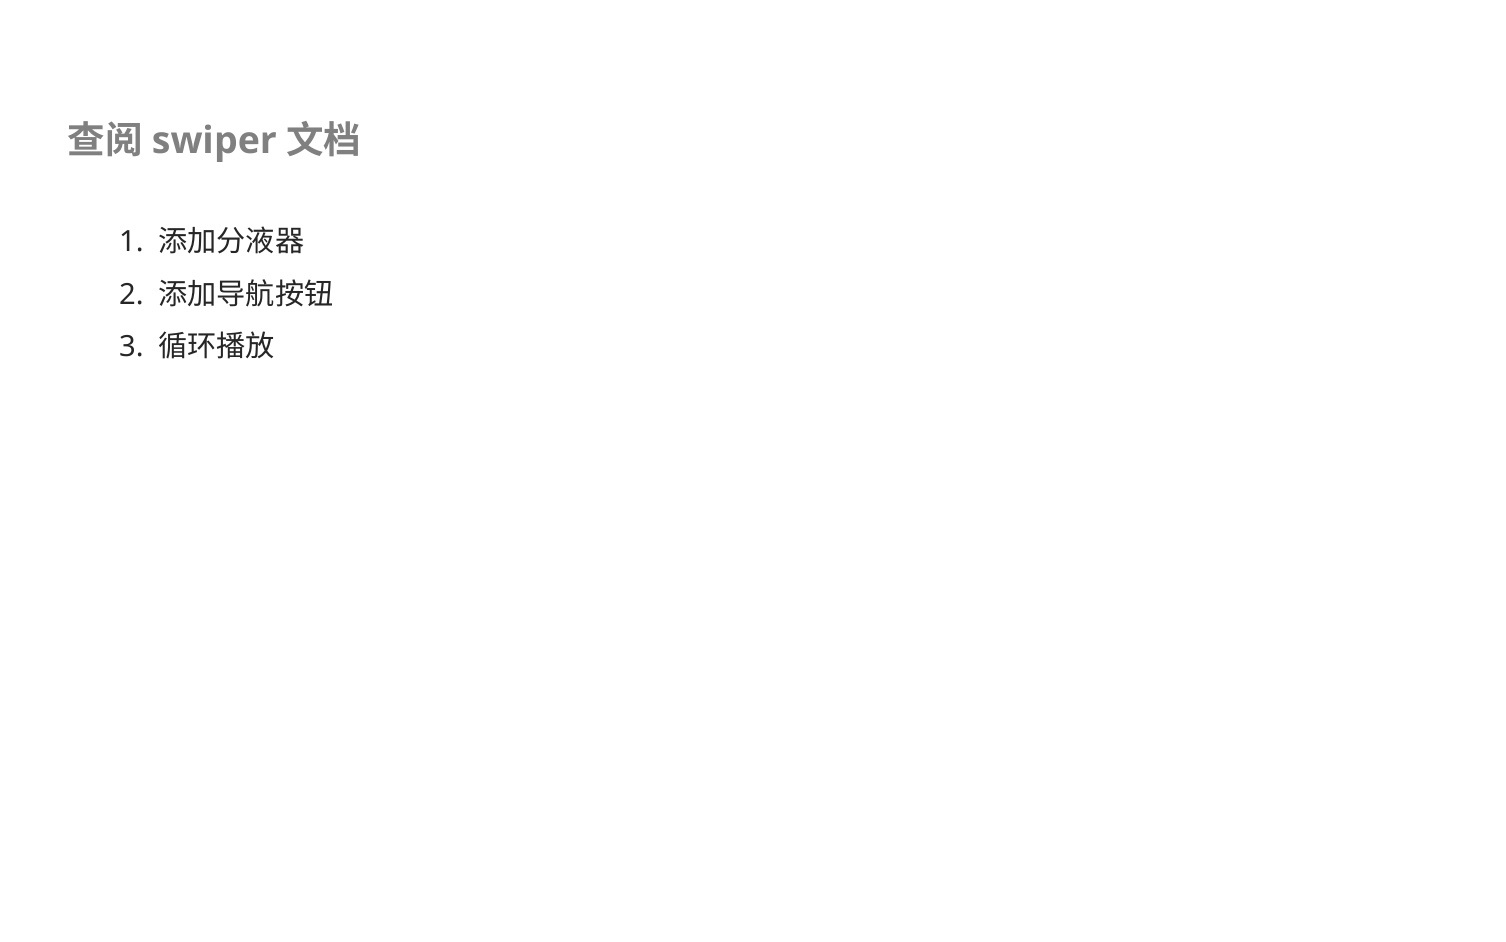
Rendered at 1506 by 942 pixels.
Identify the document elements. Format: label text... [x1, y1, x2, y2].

text_box 1. 添加分液器 2. 添加导航按钮 3. 循环播放 [104, 197, 1485, 370]
text_box 查阅swiper文档 [53, 64, 1485, 169]
